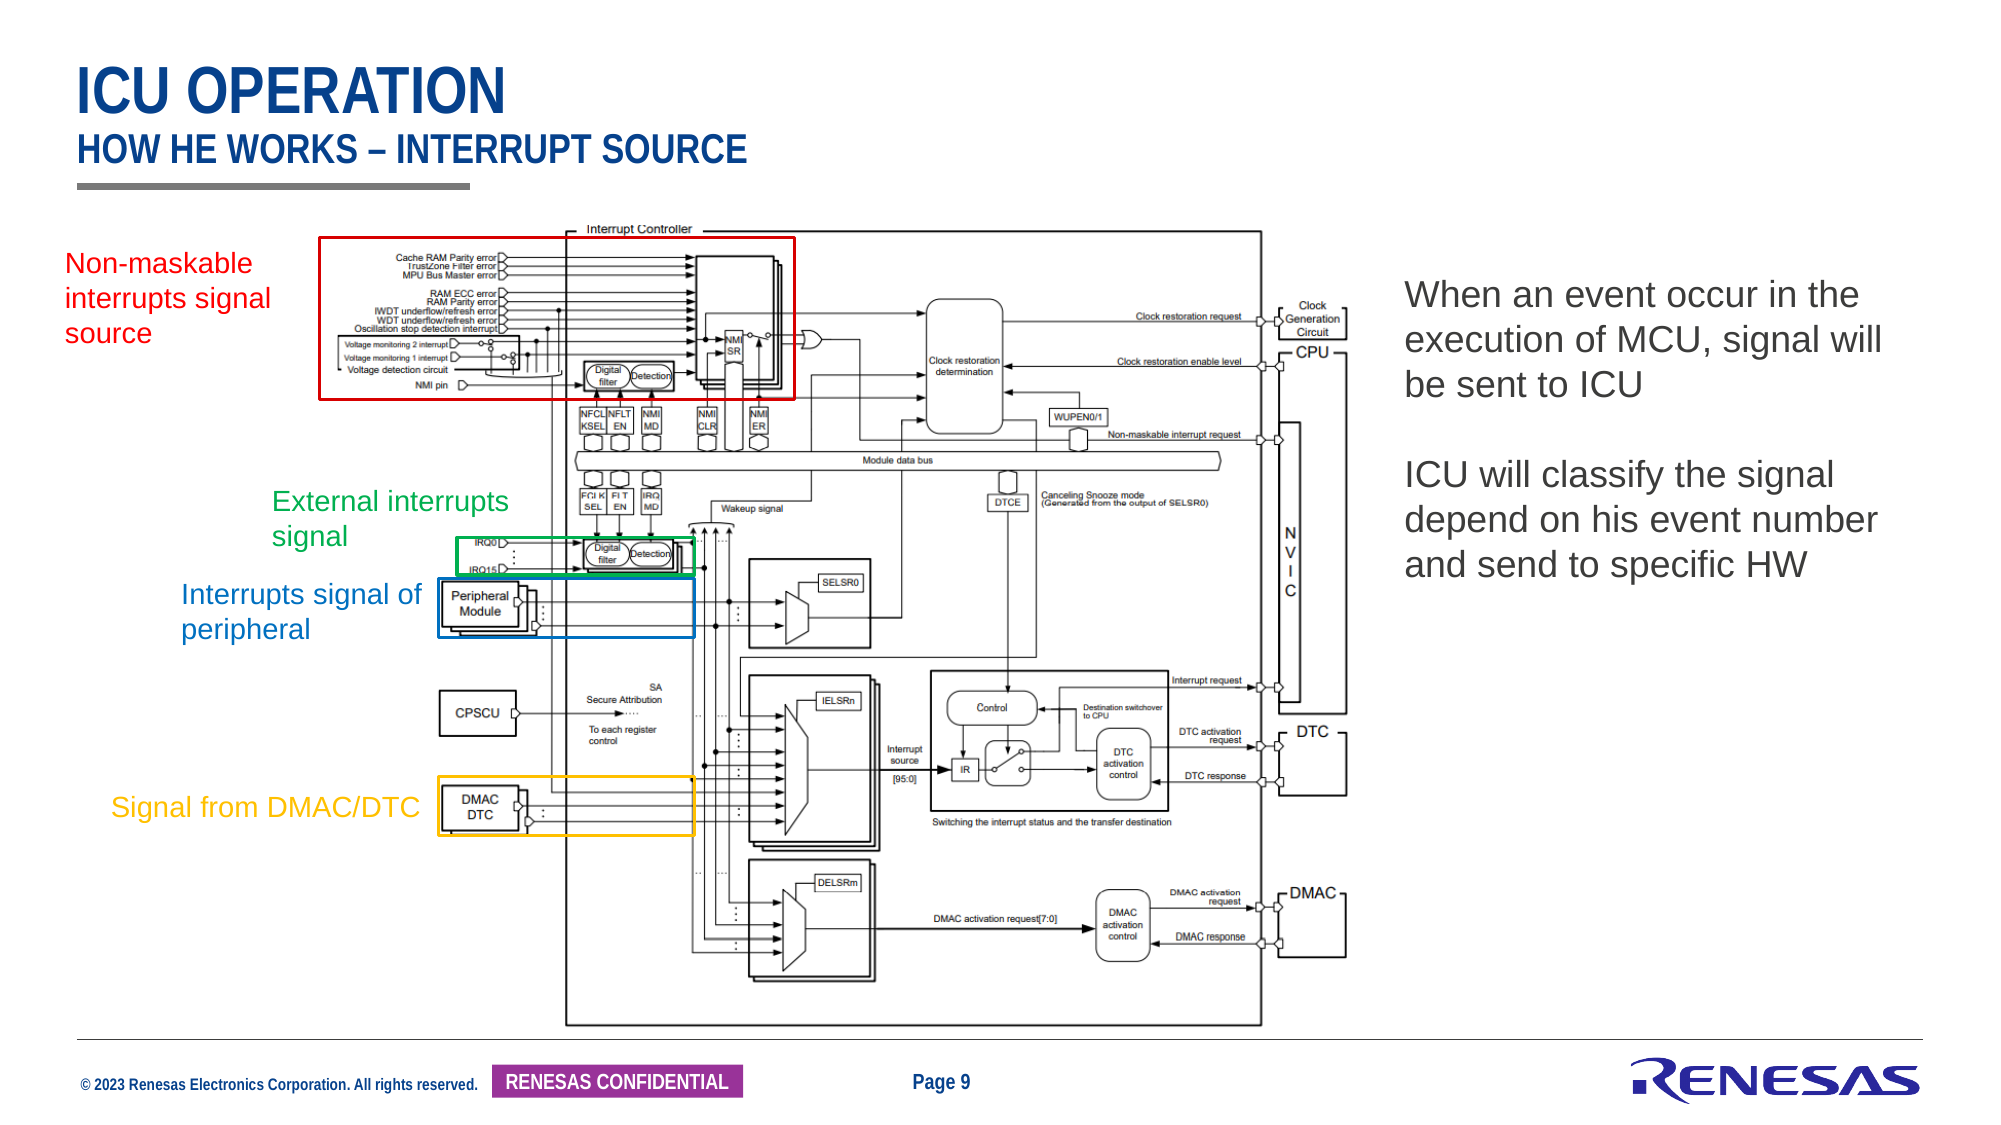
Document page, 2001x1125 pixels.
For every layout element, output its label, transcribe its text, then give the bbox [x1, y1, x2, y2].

text_box Interrupts signal of peripheral [166, 568, 332, 653]
title ICU operation how he works – interrupt source [76, 54, 1922, 173]
text_box When an event occur in the execution of MCU, signal will be sent to ICU ICU will classify the signal depend on his event number and send to specific HW [1389, 262, 1922, 593]
text_box [319, 358, 332, 400]
text_box Signal from DMAC/DTC [96, 780, 332, 831]
picture [1628, 1055, 1923, 1106]
text_box Non-maskable interrupts signal source [49, 237, 332, 358]
text_box External interrupts signal [257, 475, 332, 560]
picture [337, 224, 1352, 1031]
